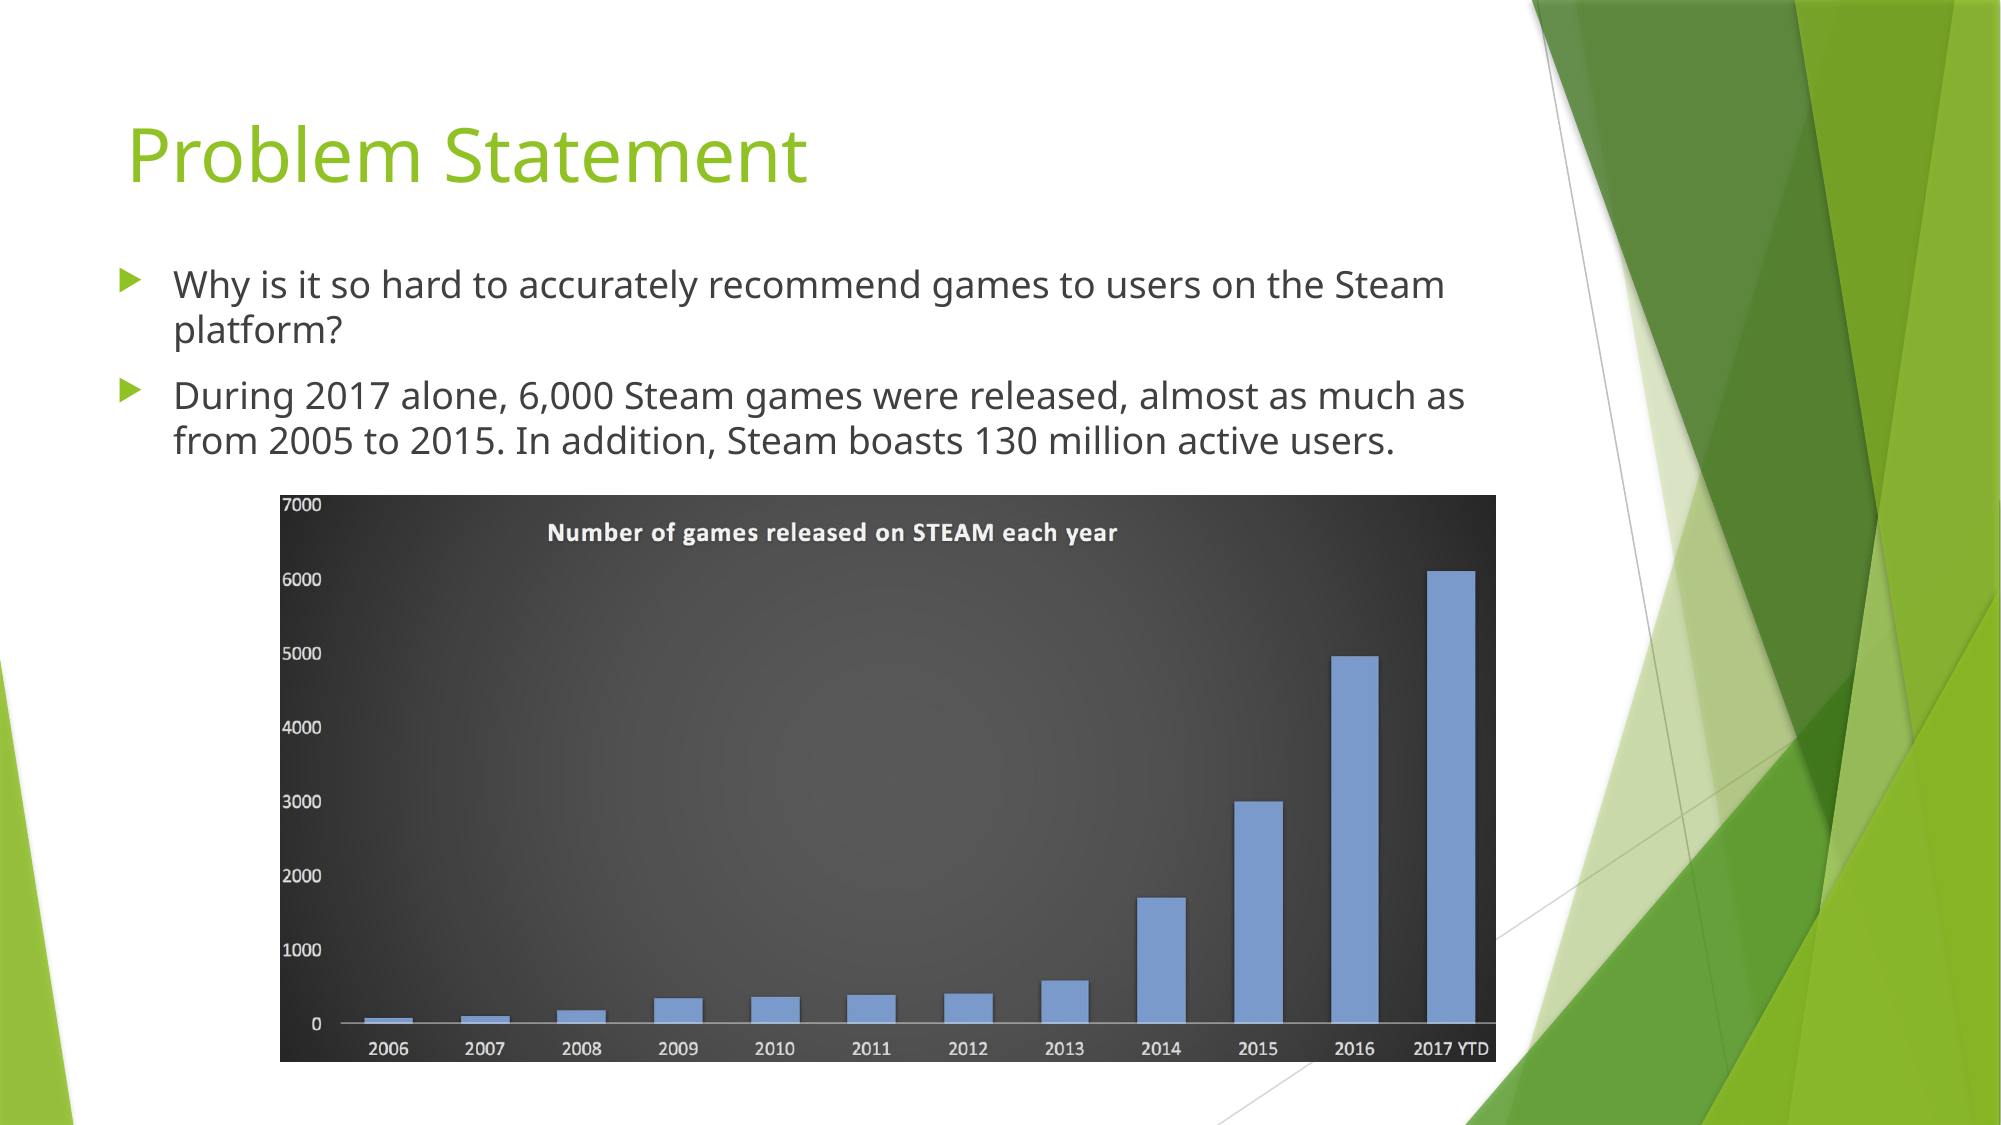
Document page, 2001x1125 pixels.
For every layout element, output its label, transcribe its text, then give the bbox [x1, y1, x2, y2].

title Problem Statement [111, 99, 1522, 317]
list Why is it so hard to accurately recommend games to users on the Steam platform? During 2017 alone, 6,000 Steam games were released, almost as much as from 2005 to 2015. In addition, Steam boasts 130 million active users. [101, 253, 1512, 891]
picture [275, 493, 1497, 1063]
